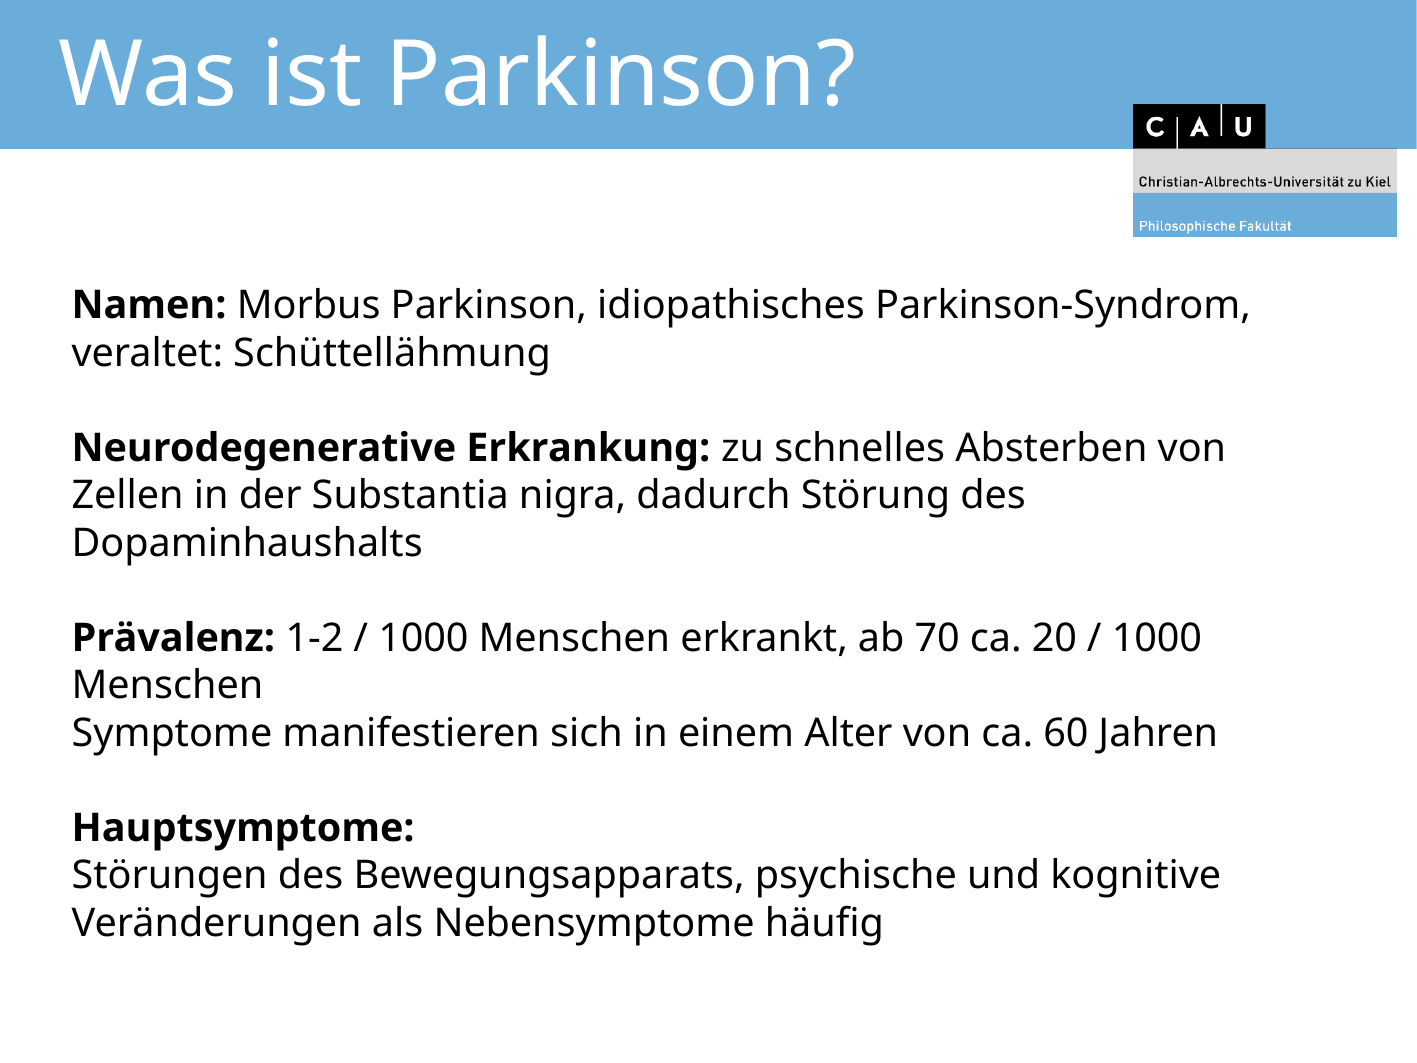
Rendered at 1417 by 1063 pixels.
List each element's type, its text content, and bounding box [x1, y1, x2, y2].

picture [1133, 104, 1397, 237]
text_box Namen: Morbus Parkinson, idiopathisches Parkinson-Syndrom, veraltet: Schüttellähmung Neurodegenerative Erkrankung: zu schnelles Absterben von Zellen in der Substantia nigra, dadurch Störung des Dopaminhaushalts Prävalenz: 1-2 / 1000 Menschen erkrankt, ab 70 ca. 20 / 1000 Menschen Symptome manifestieren sich in einem Alter von ca. 60 Jahren Hauptsymptome: Störungen des Bewegungsapparats, psychische und kognitive Veränderungen als Nebensymptome häufig [64, 272, 1316, 999]
title Was ist Parkinson? [0, 0, 1180, 136]
